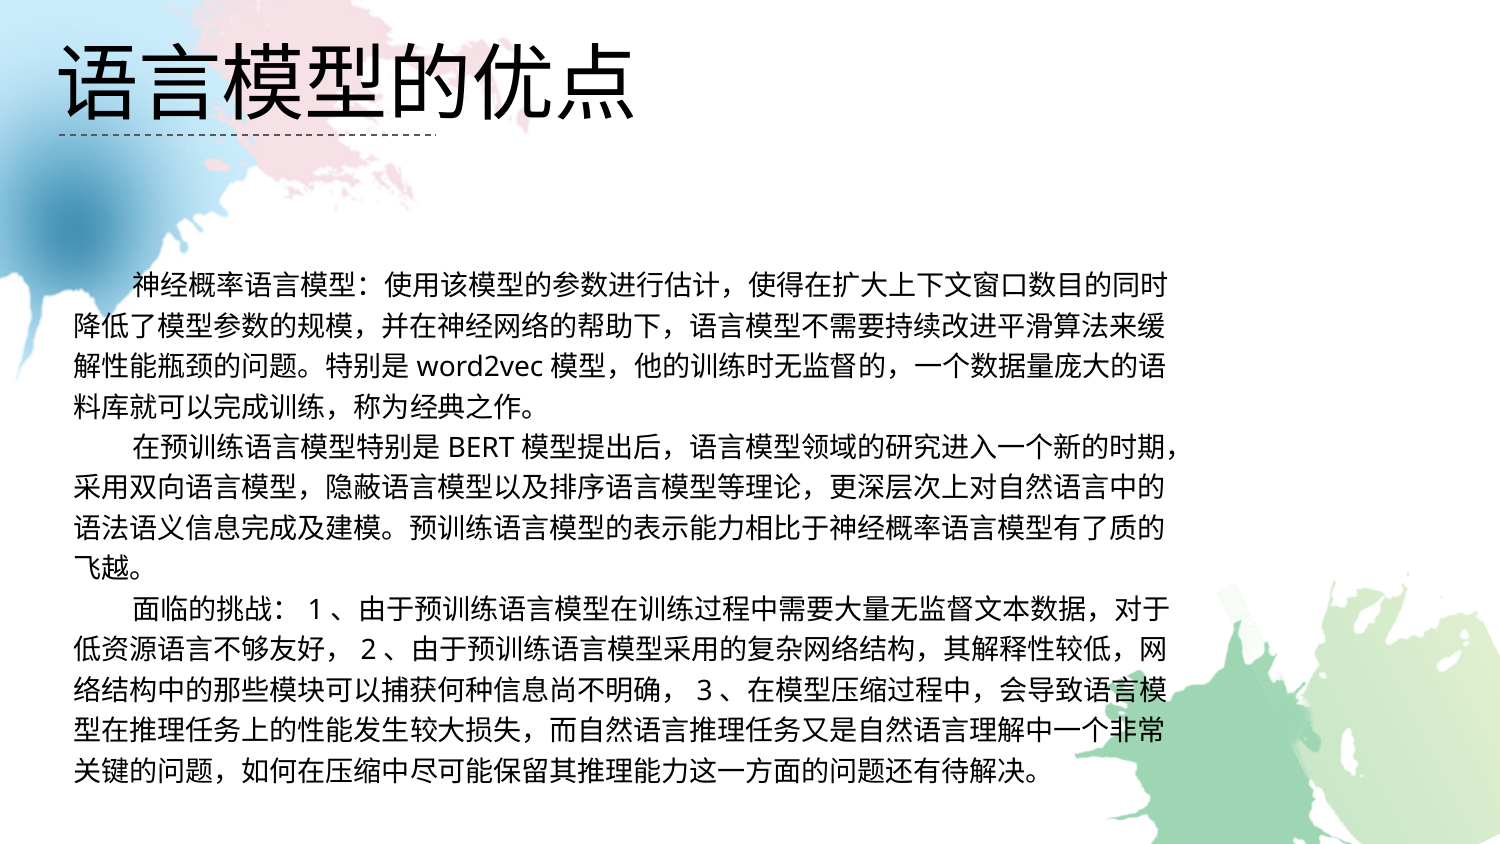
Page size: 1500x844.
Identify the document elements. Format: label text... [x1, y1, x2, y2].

text_box 语言模型的优点 [40, 23, 654, 138]
text_box 神经概率语言模型：使用该模型的参数进行估计，使得在扩大上下文窗口数目的同时降低了模型参数的规模，并在神经网络的帮助下，语言模型不需要持续改进平滑算法来缓解性能瓶颈的问题。特别是word2vec模型，他的训练时无监督的，一个数据量庞大的语料库就可以完成训练，称为经典之作。 在预训练语言模型特别是BERT模型提出后，语言模型领域的研究进入一个新的时期，采用双向语言模型，隐蔽语言模型以及排序语言模型等理论，更深层次上对自然语言中的语法语义信息完成及建模。预训练语言模型的表示能力相比于神经概率语言模型有了质的飞越。 面临的挑战：1、由于预训练语言模型在训练过程中需要大量无监督文本数据，对于低资源语言不够友好，2、由于预训练语言模型采用的复杂网络结构，其解释性较低，网络结构中的那些模块可以捕获何种信息尚不明确，3、在模型压缩过程中，会导致语言模型在推理任务上的性能发生较大损失，而自然语言推理任务又是自然语言理解中一个非常关键的问题，如何在压缩中尽可能保留其推理能力这一方面的问题还有待解决。 [59, 253, 1190, 795]
picture [0, 0, 693, 427]
picture [1038, 417, 1500, 844]
